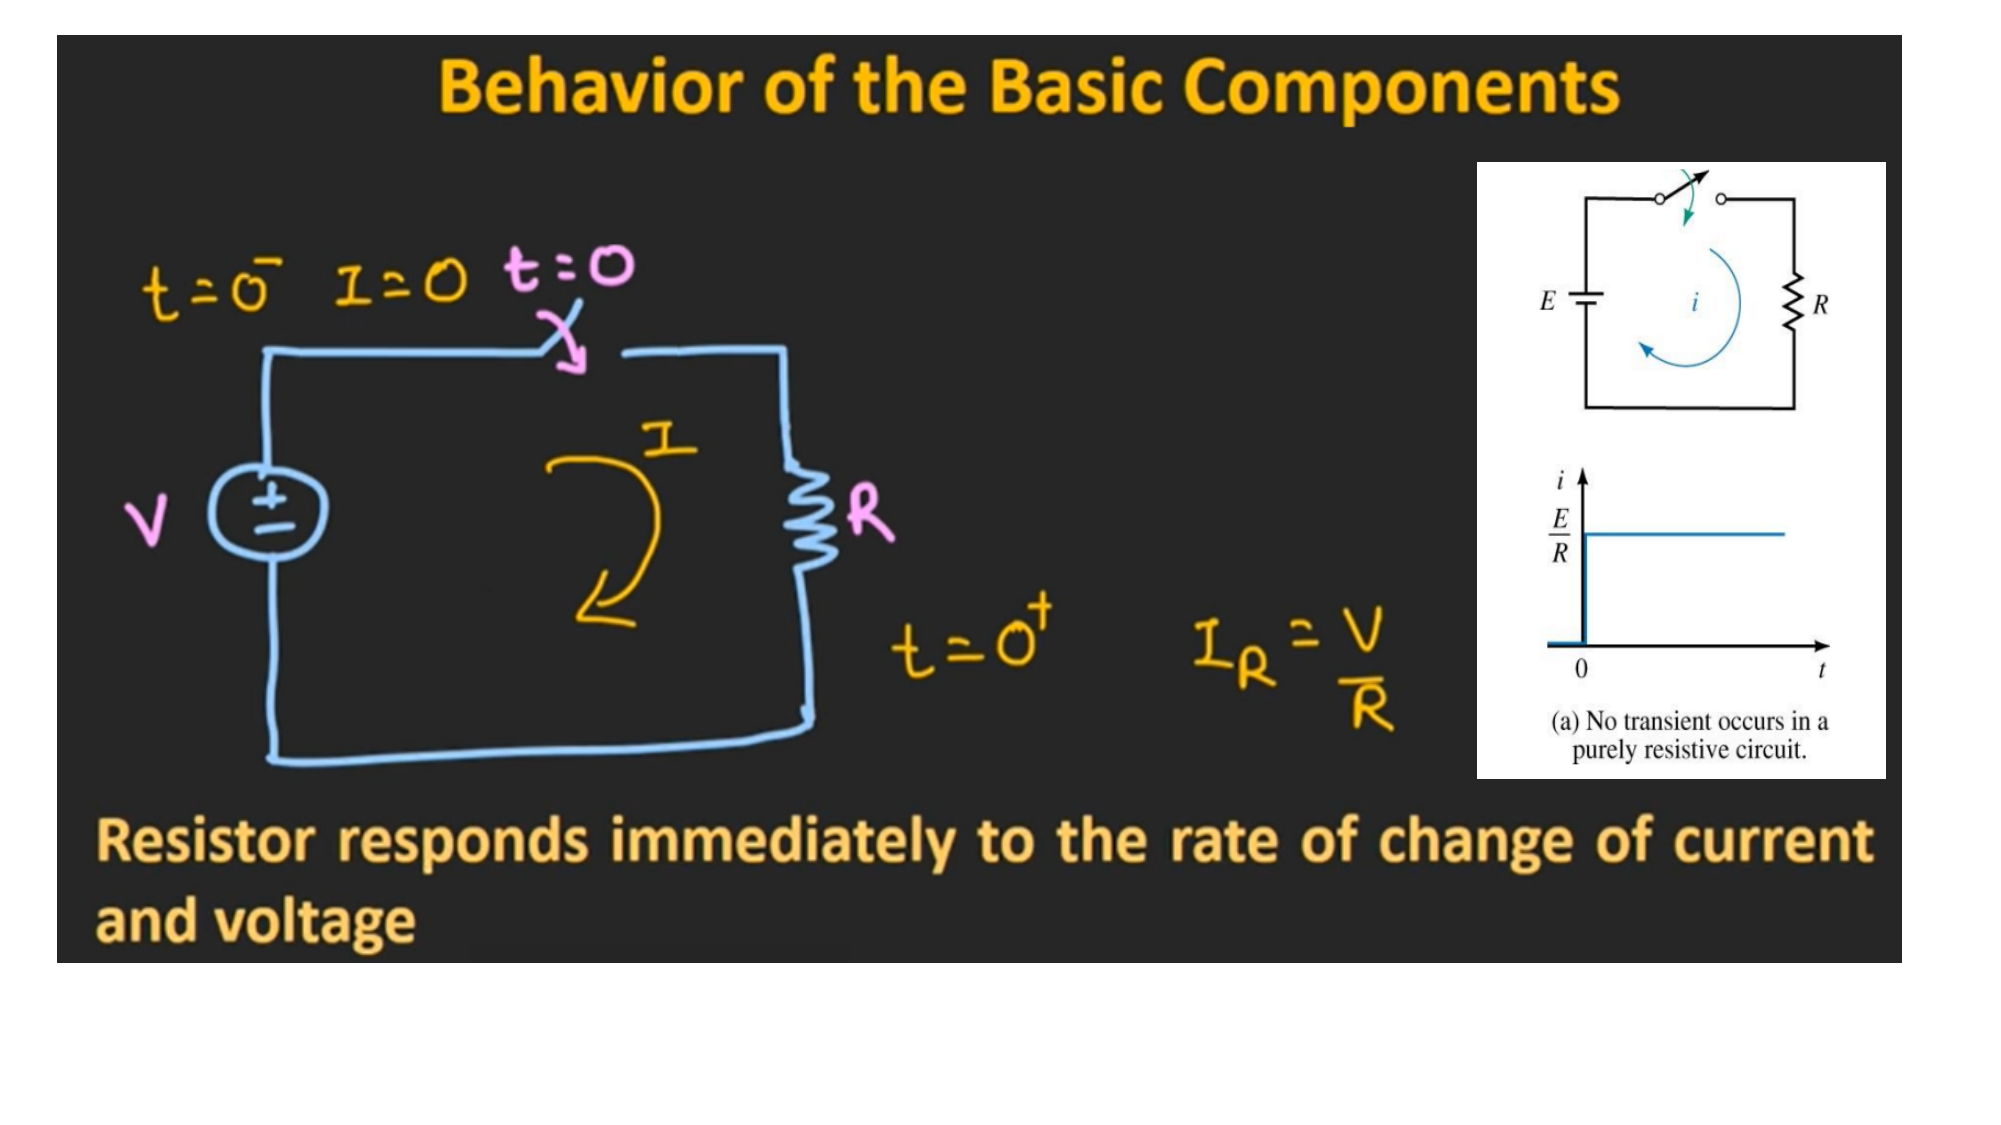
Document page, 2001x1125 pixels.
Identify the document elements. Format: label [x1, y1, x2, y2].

picture [57, 35, 1902, 963]
